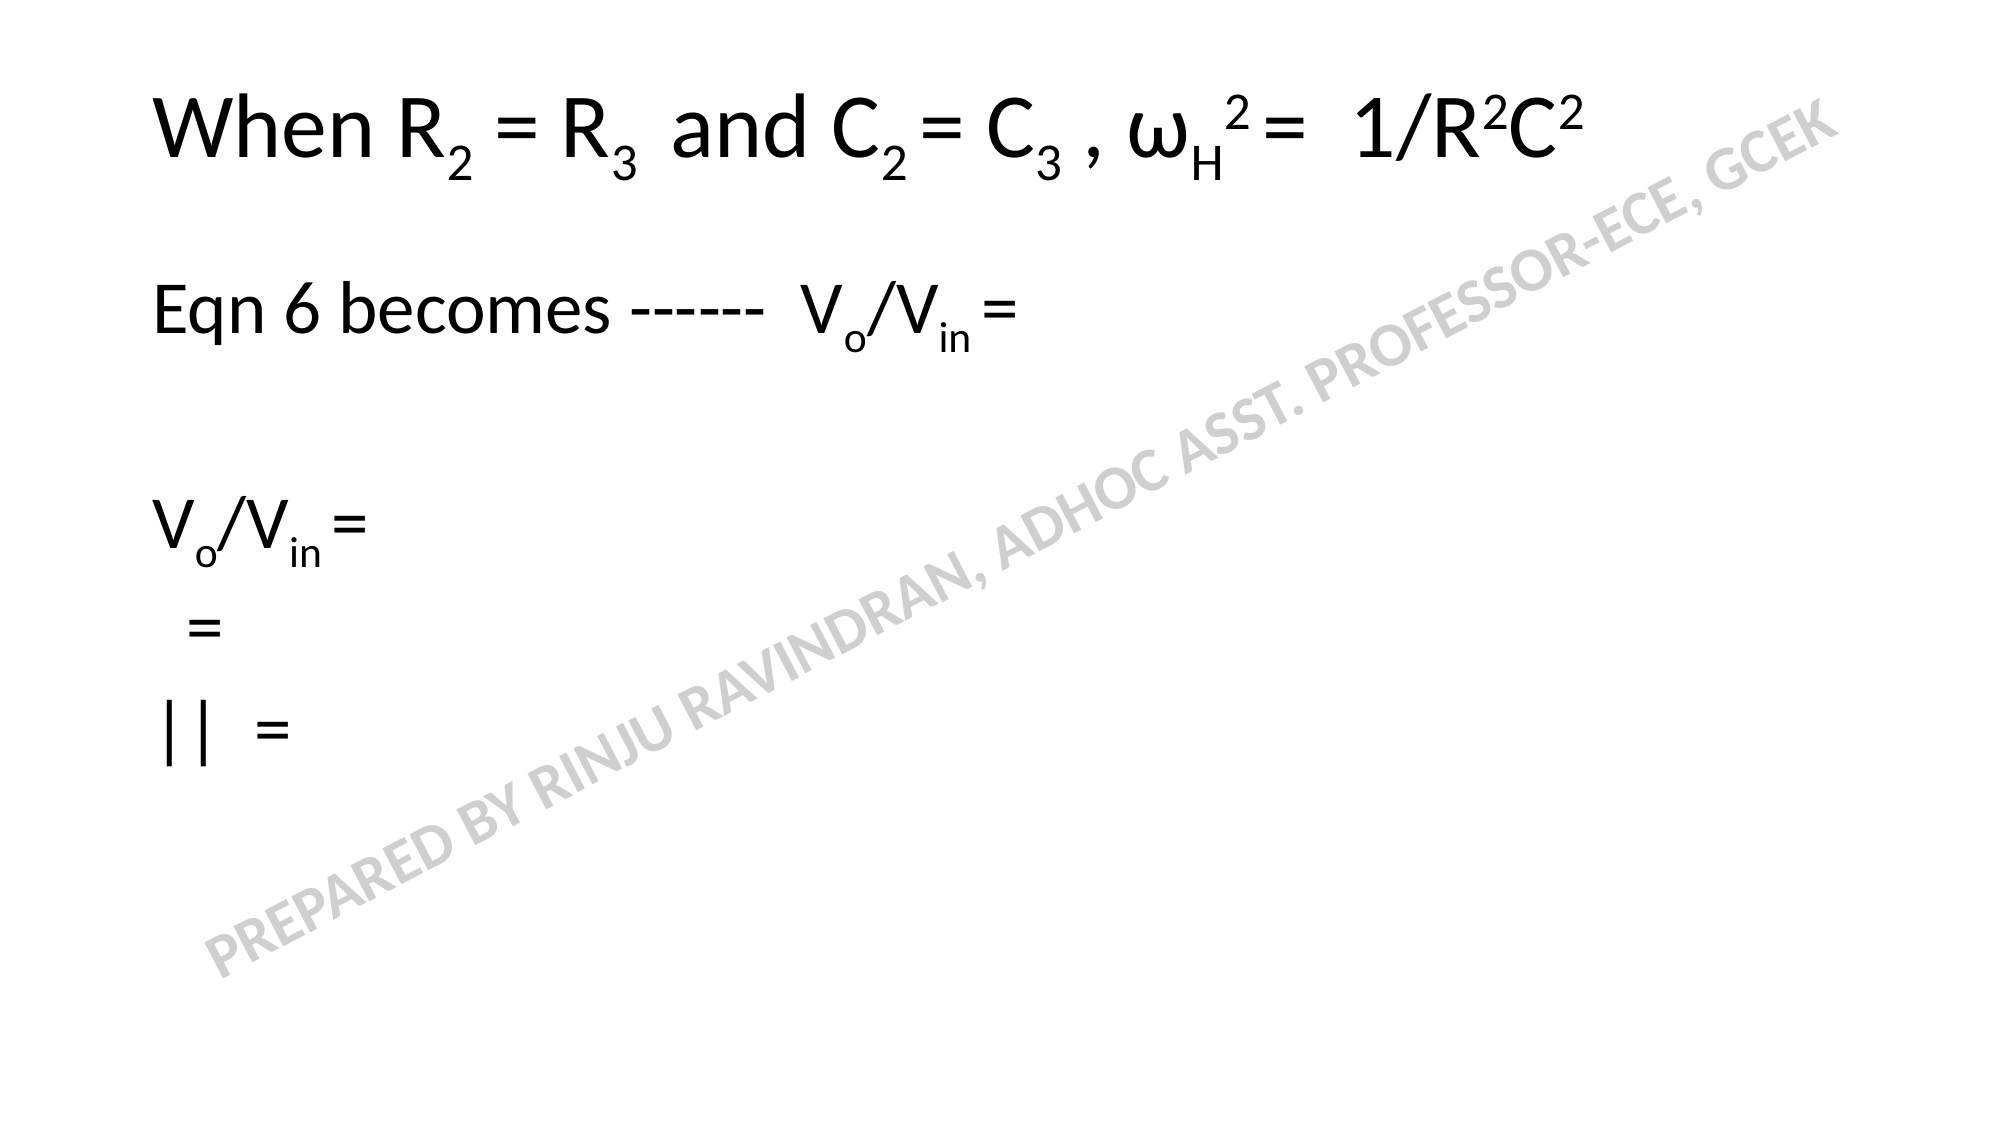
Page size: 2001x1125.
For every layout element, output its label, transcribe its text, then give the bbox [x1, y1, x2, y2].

title When R2 = R3 and C2 = C3 , ωH2 = 1/R2C2 [137, 59, 1863, 278]
